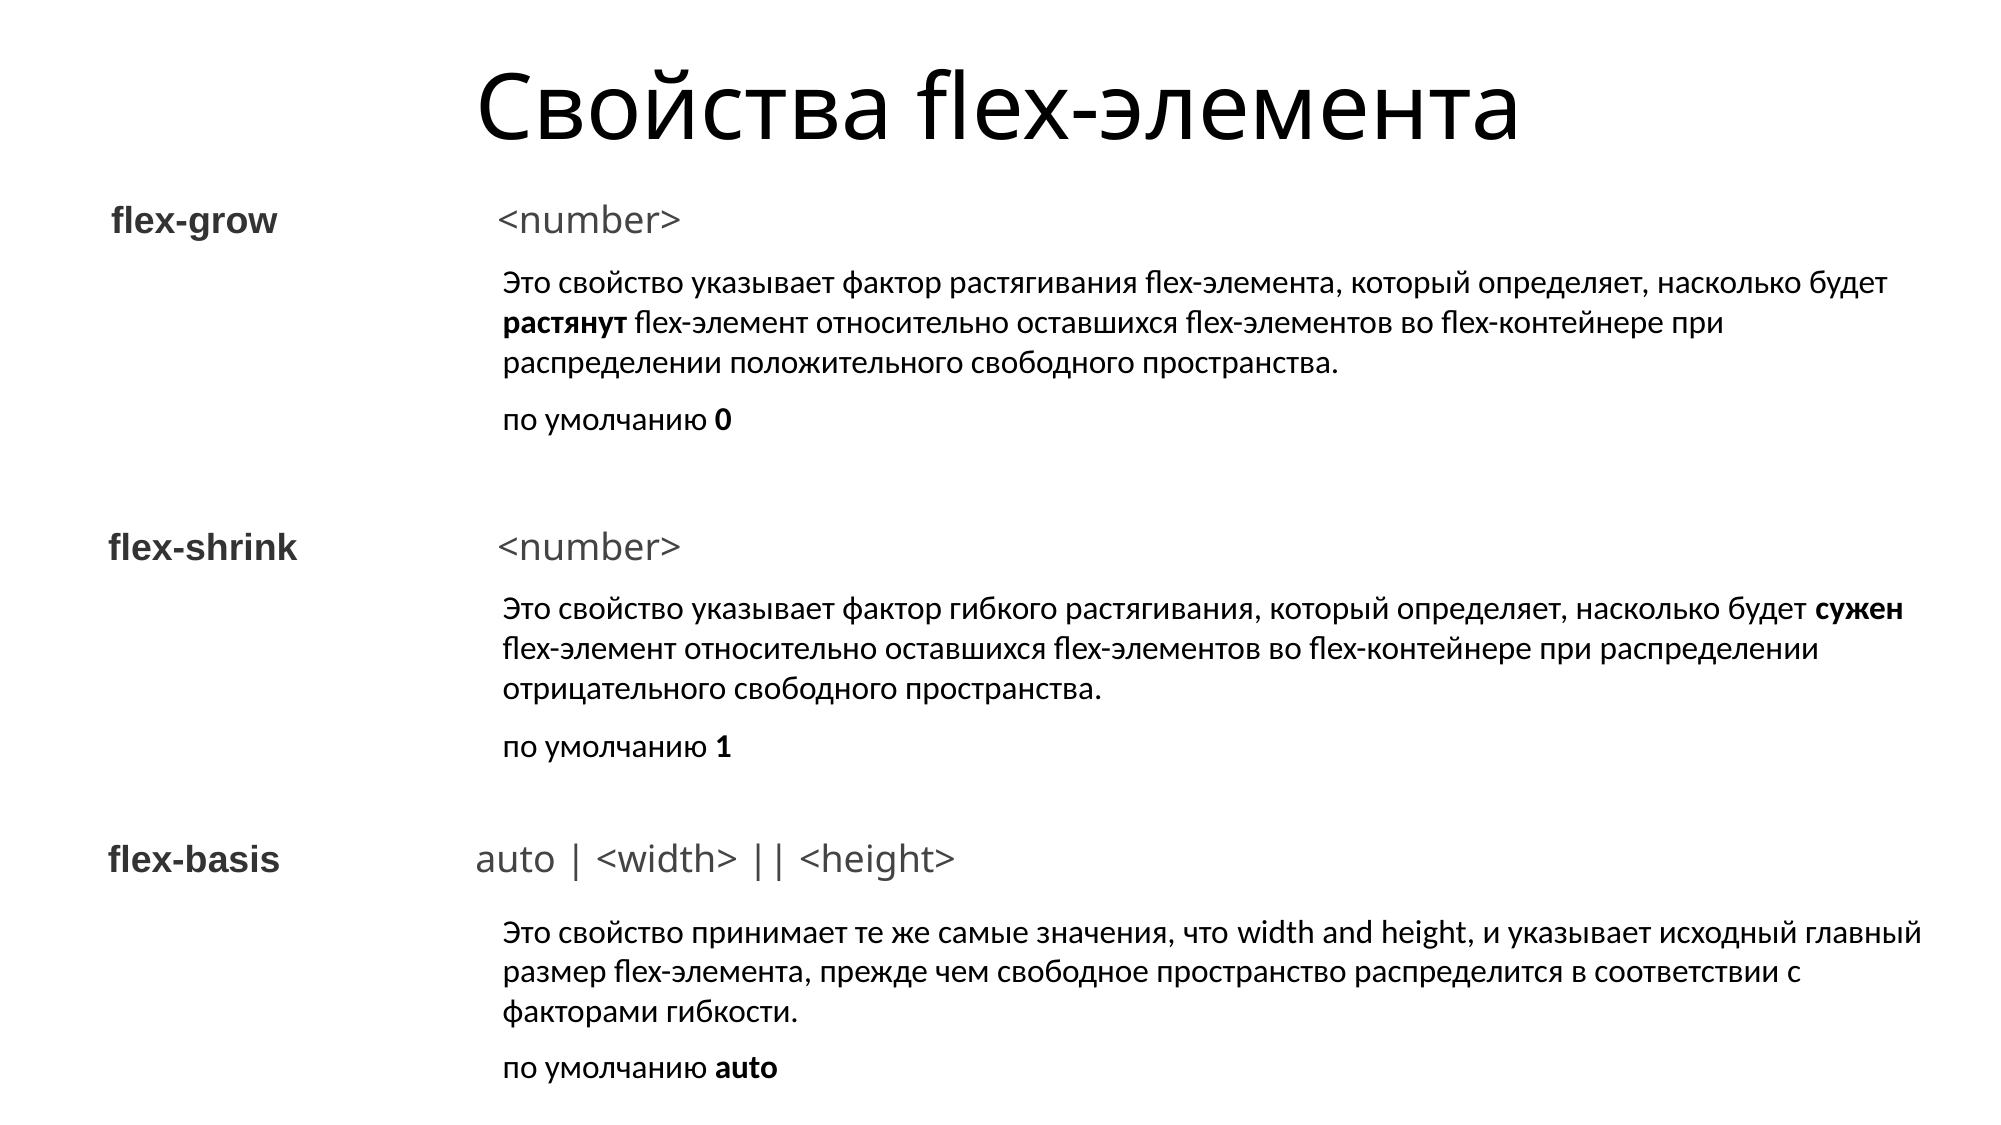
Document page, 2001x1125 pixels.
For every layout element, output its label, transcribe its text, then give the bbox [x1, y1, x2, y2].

text_box flex-basis [93, 827, 296, 888]
text_box Это свойство указывает фактор гибкого растягивания, который определяет, насколько будет сужен flex-элемент относительно оставшихся flex-элементов во flex-контейнере при распределении отрицательного свободного пространства. [487, 579, 1965, 714]
text_box Это свойство принимает те же самые значения, что width and height, и указывает исходный главный размер flex-элемента, прежде чем свободное пространство распределится в соответствии с факторами гибкости. [487, 902, 1965, 1037]
text_box Это свойство указывает фактор растягивания flex-элемента, который определяет, насколько будет растянут flex-элемент относительно оставшихся flex-элементов во flex-контейнере при распределении положительного свободного пространства. [487, 253, 1965, 388]
text_box flex-shrink [93, 515, 313, 576]
text_box Свойства flex-элемента [249, 44, 1750, 175]
text_box по умолчанию auto [487, 1038, 1965, 1093]
text_box <number> [482, 188, 707, 249]
text_box flex-grow [96, 188, 293, 249]
text_box по умолчанию 1 [487, 717, 1965, 772]
text_box по умолчанию 0 [487, 389, 1965, 445]
text_box auto | <width> || <height> [460, 827, 981, 888]
text_box <number> [482, 515, 707, 576]
